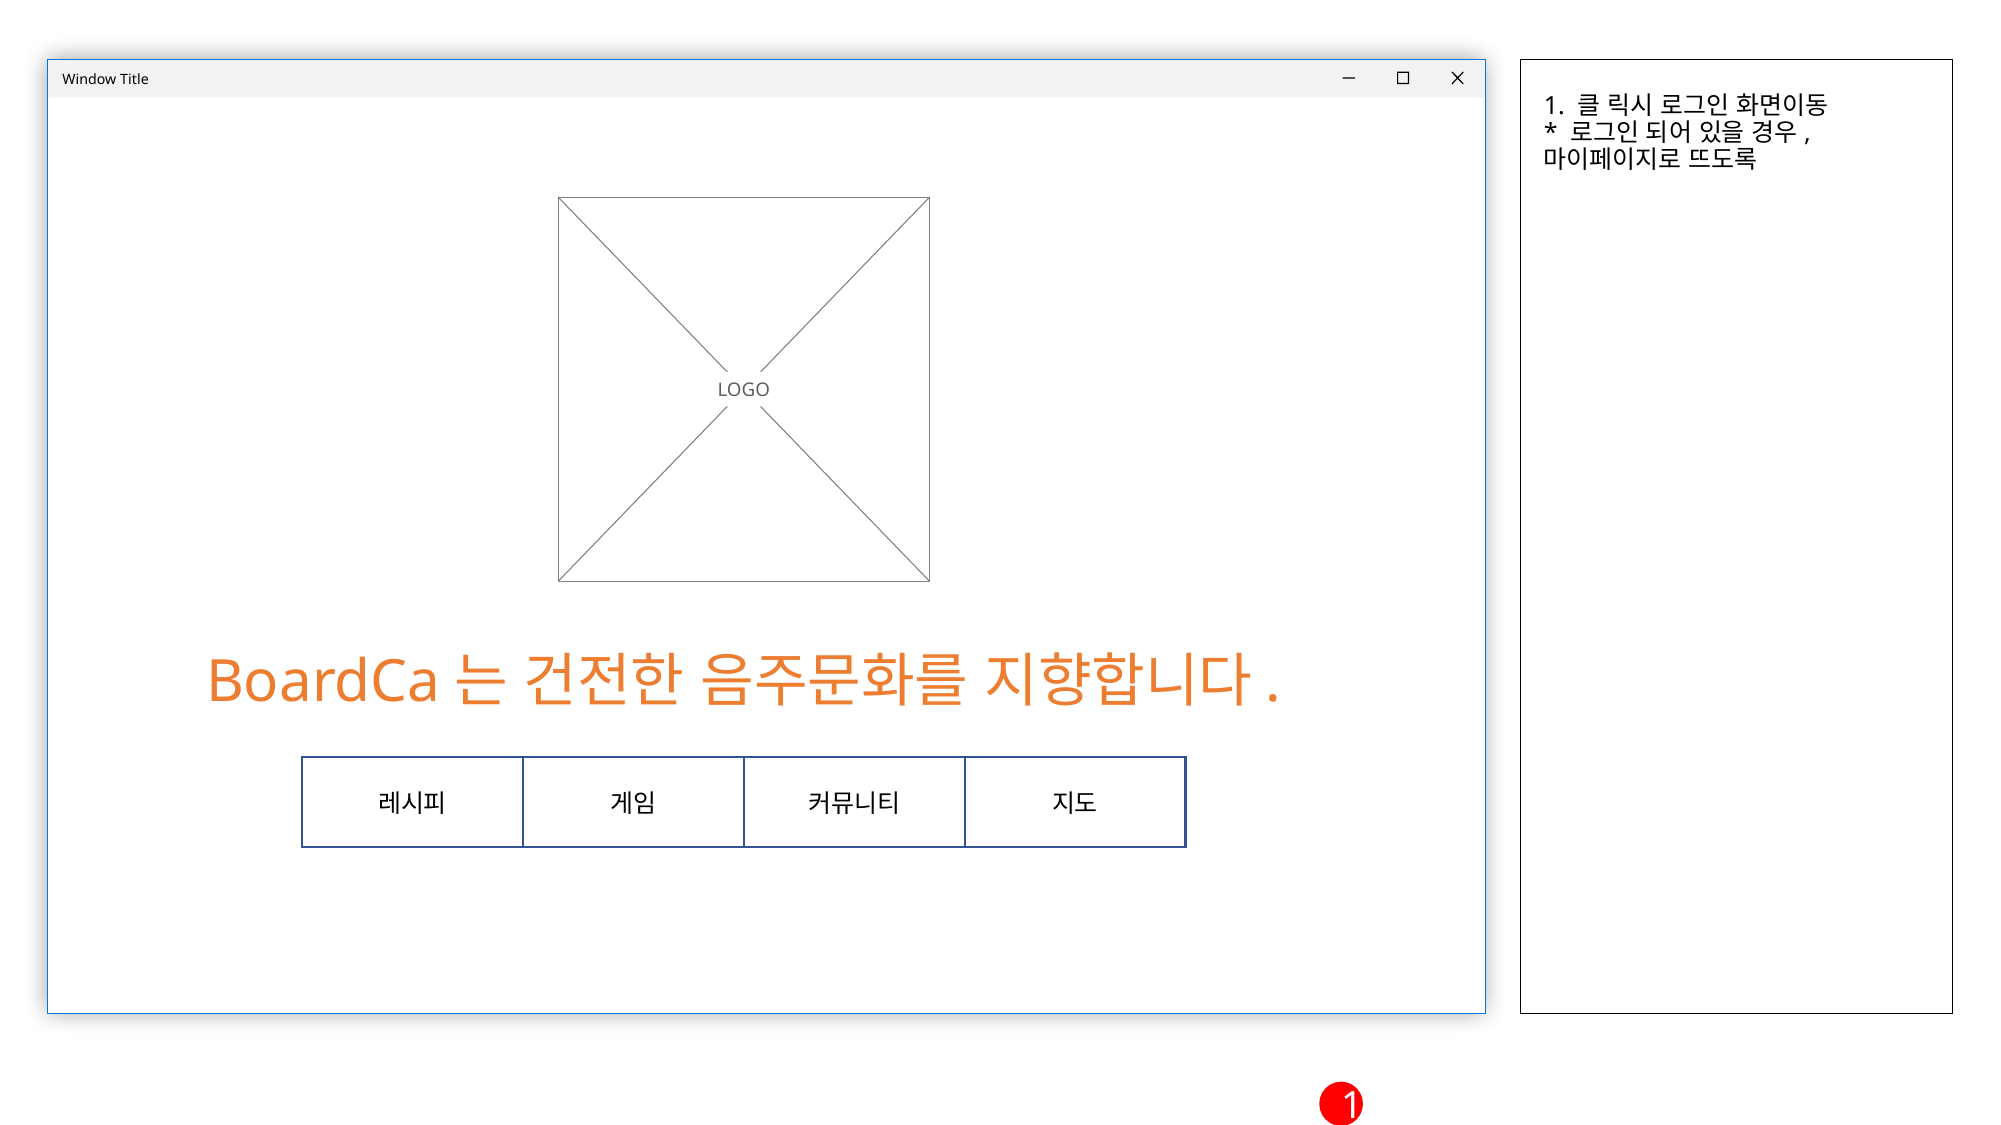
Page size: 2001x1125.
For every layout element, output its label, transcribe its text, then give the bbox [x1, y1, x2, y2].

text_box 1 [1319, 1081, 1363, 1125]
text_box BoardCa는 건전한 음주문화를 지향합니다. [191, 636, 1297, 721]
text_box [558, 197, 930, 582]
text_box 지도 [964, 756, 1187, 848]
text_box 레시피 [301, 756, 524, 848]
text_box 커뮤니티 [743, 756, 964, 848]
title 1. 클 릭시 로그인 화면이동 * 로그인 되어 있을 경우, 마이페이지로 뜨도록 [1529, 85, 1961, 1040]
text_box 게임 [524, 756, 743, 848]
